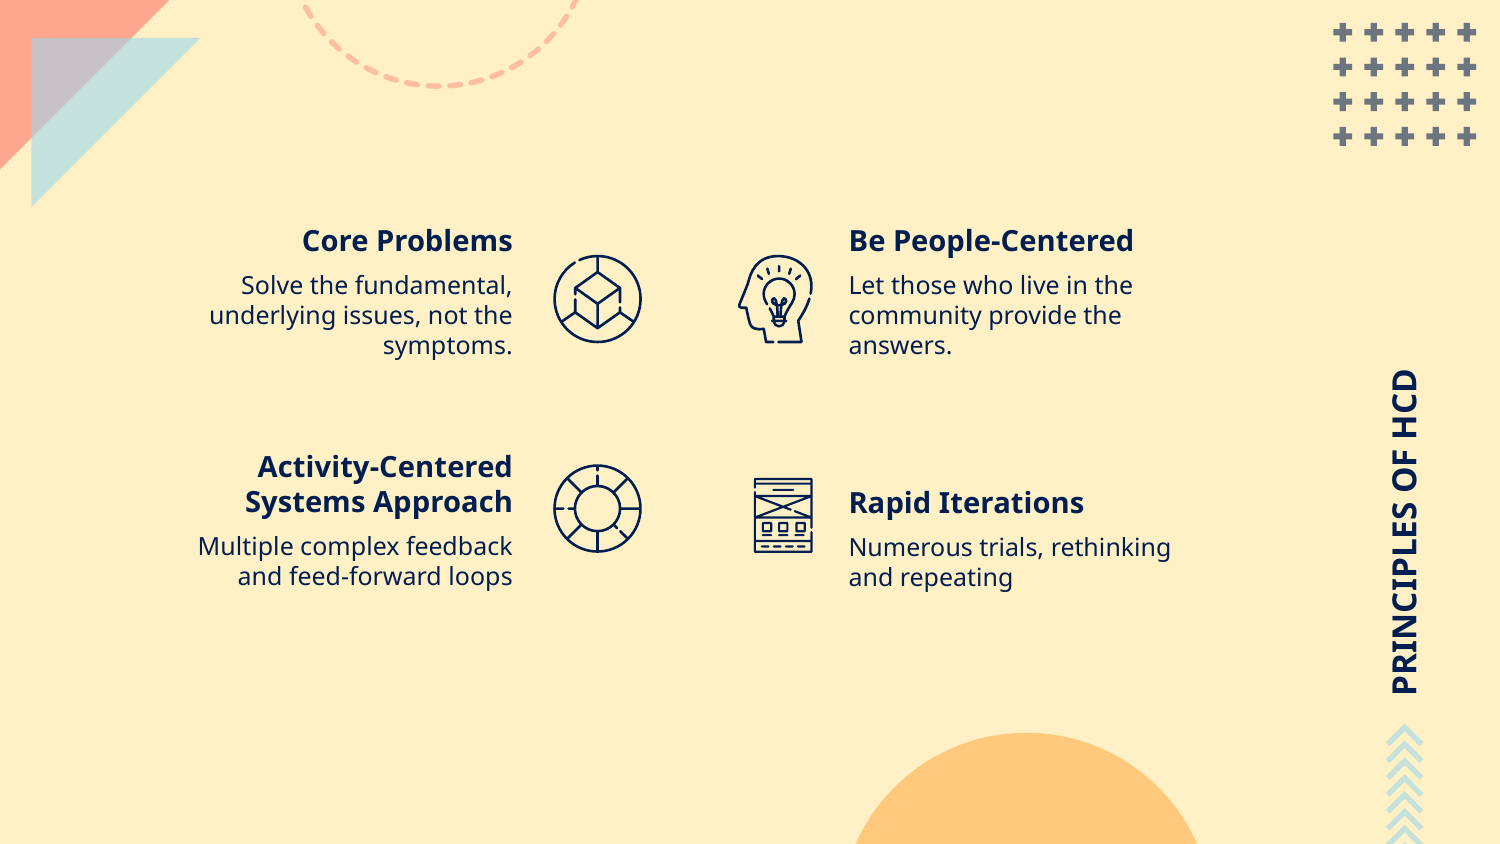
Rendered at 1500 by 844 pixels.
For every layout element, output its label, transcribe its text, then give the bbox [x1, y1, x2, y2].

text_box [753, 477, 813, 554]
title Core Problems [142, 202, 529, 254]
subtitle Numerous trials, rethinking and repeating [833, 516, 1220, 627]
subtitle Solve the fundamental, underlying issues, not the symptoms. [142, 254, 529, 365]
title Be People-Centered [833, 202, 1220, 254]
subtitle Let those who live in the community provide the answers. [833, 254, 1220, 365]
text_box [736, 254, 815, 344]
text_box [553, 254, 642, 344]
subtitle Multiple complex feedback and feed-forward loops [142, 515, 529, 626]
title Activity-Centered Systems Approach [142, 464, 529, 515]
title Rapid Iterations [833, 464, 1220, 516]
text_box [553, 464, 642, 553]
title PRINCIPLES OF HCD [1368, 0, 1442, 712]
